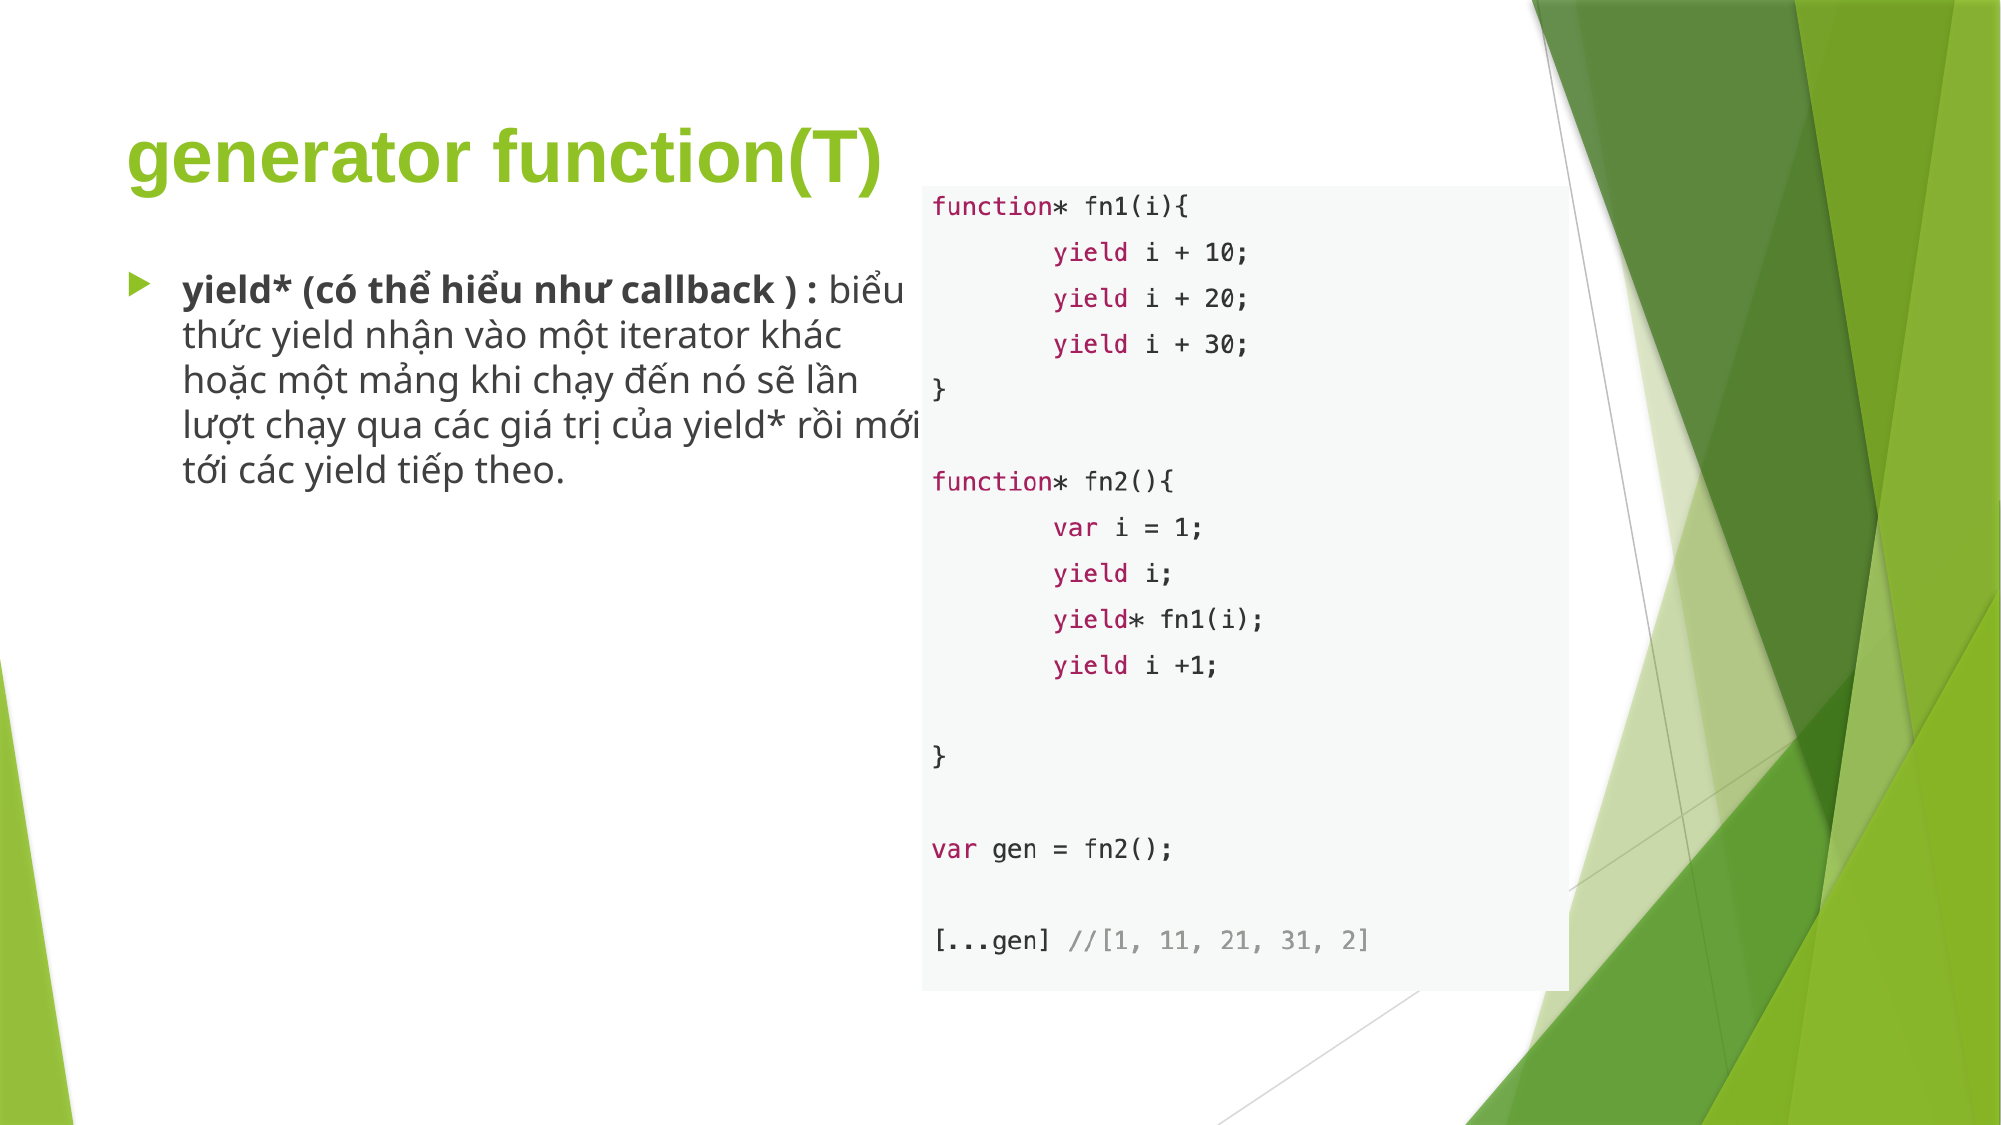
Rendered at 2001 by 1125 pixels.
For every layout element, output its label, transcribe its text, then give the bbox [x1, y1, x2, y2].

title generator function(T) [111, 99, 1522, 210]
list yield* (có thể hiểu như callback ) : biểu thức yield nhận vào một iterator khác hoặc một mảng khi chạy đến nó sẽ lần lượt chạy qua các giá trị của yield* rồi mới tới các yield tiếp theo. [111, 258, 916, 991]
picture [921, 185, 1570, 992]
